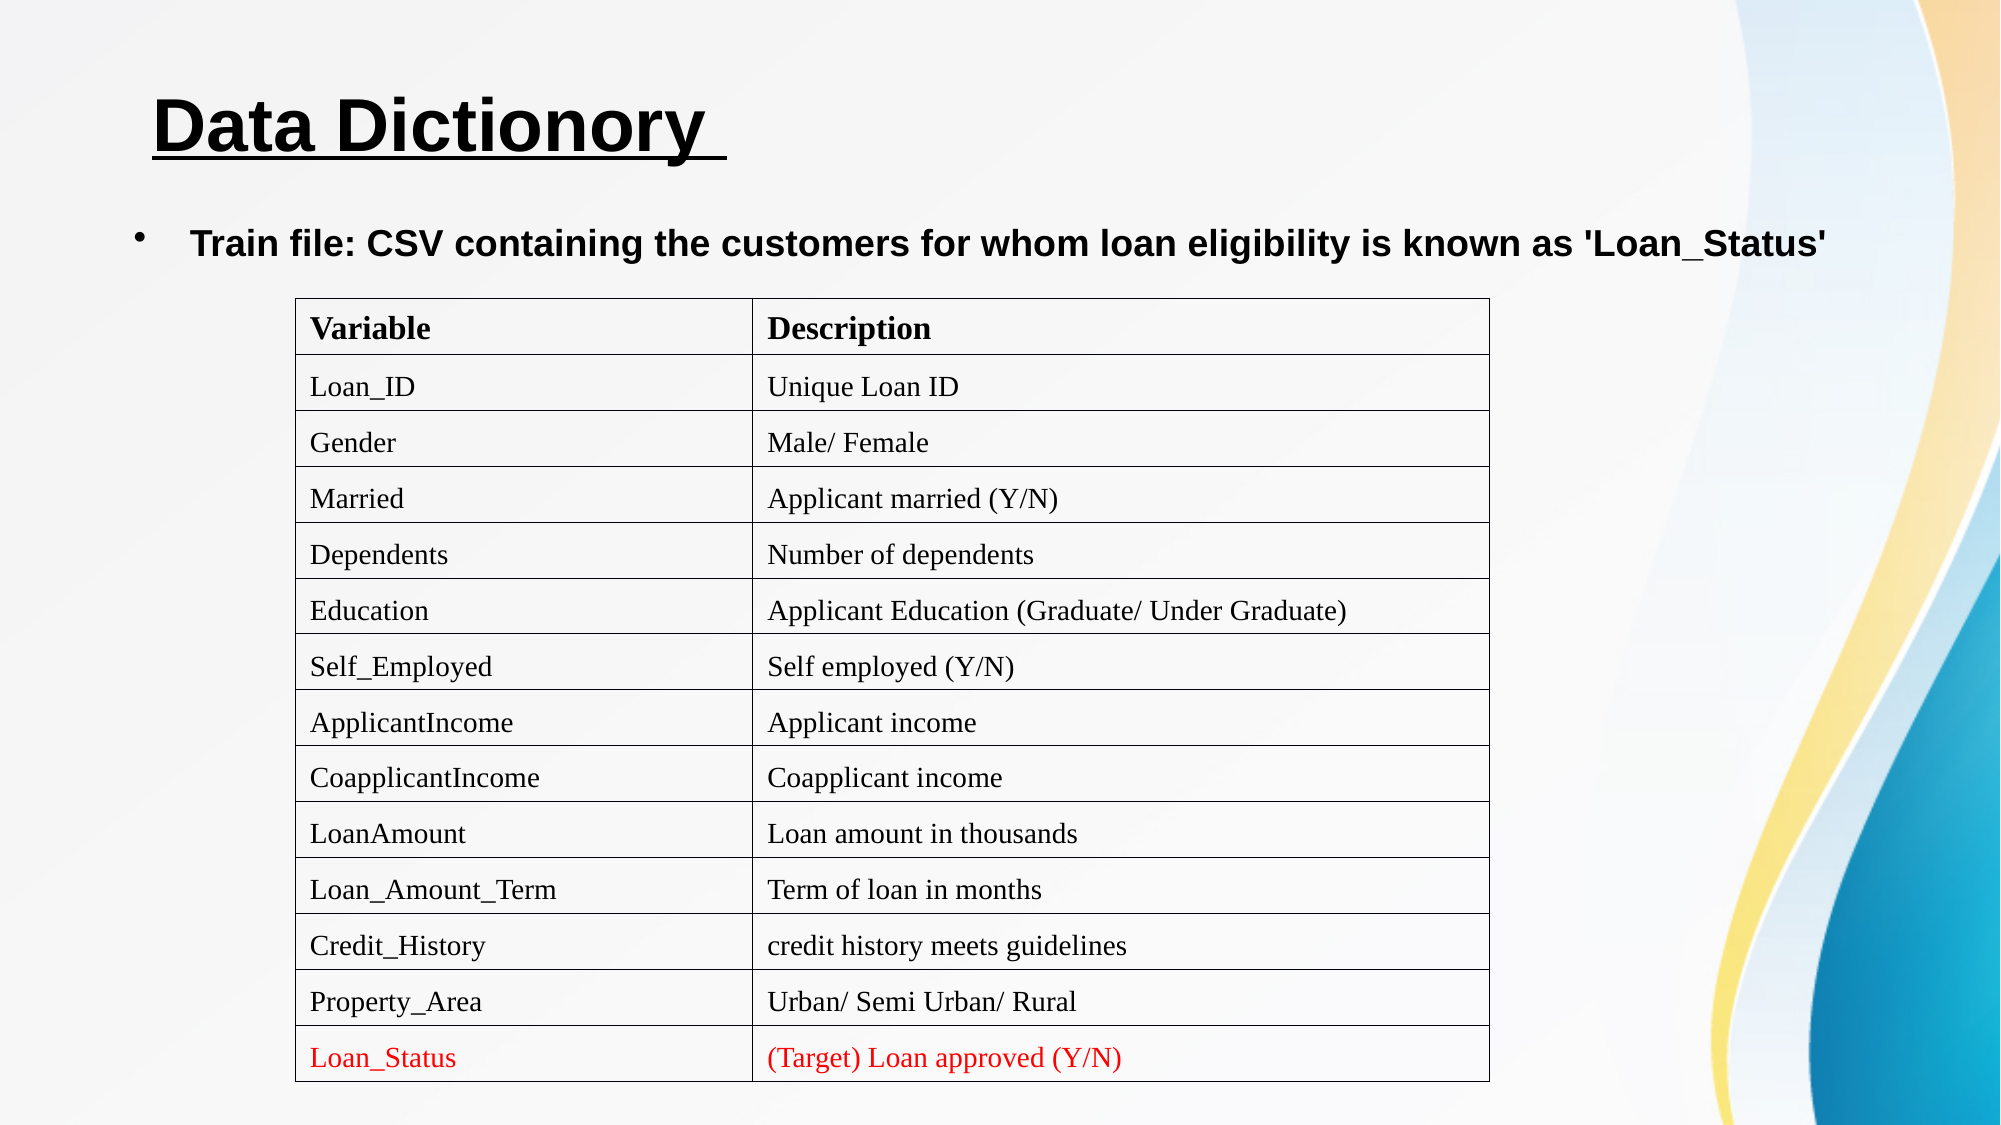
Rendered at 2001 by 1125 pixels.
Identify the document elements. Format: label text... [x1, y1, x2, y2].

list Train file: CSV containing the customers for whom loan eligibility is known as 'Loan_Status' [118, 211, 1863, 1072]
table_cell credit history meets guidelines [753, 914, 1489, 969]
table_cell Urban/ Semi Urban/ Rural [753, 970, 1489, 1025]
table_cell CoapplicantIncome [296, 746, 752, 801]
table_header Variable [296, 299, 752, 354]
table_cell Coapplicant income [753, 746, 1489, 801]
picture [0, 0, 2001, 1125]
table_cell Married [296, 467, 752, 522]
table_cell Loan amount in thousands [753, 802, 1489, 857]
table_cell ApplicantIncome [296, 690, 752, 745]
table_cell Dependents [296, 523, 752, 578]
table_cell Unique Loan ID [753, 355, 1489, 410]
table_cell Gender [296, 411, 752, 466]
table_cell Self_Employed [296, 634, 752, 689]
table_cell Term of loan in months [753, 858, 1489, 913]
table_cell Male/ Female [753, 411, 1489, 466]
table_cell Loan_ID [296, 355, 752, 410]
table_cell Number of dependents [753, 523, 1489, 578]
title Data Dictionory [137, 31, 1863, 211]
table_cell Self employed (Y/N) [753, 634, 1489, 689]
table_cell Applicant Education (Graduate/ Under Graduate) [753, 579, 1489, 633]
table_cell Loan_Status [296, 1026, 752, 1081]
table_cell (Target) Loan approved (Y/N) [753, 1026, 1489, 1081]
table_cell Credit_History [296, 914, 752, 969]
table_cell LoanAmount [296, 802, 752, 857]
table_cell Applicant married (Y/N) [753, 467, 1489, 522]
table_cell Applicant income [753, 690, 1489, 745]
table_header Description [753, 299, 1489, 354]
table_cell Property_Area [296, 970, 752, 1025]
table_cell Education [296, 579, 752, 633]
table_cell Loan_Amount_Term [296, 858, 752, 913]
